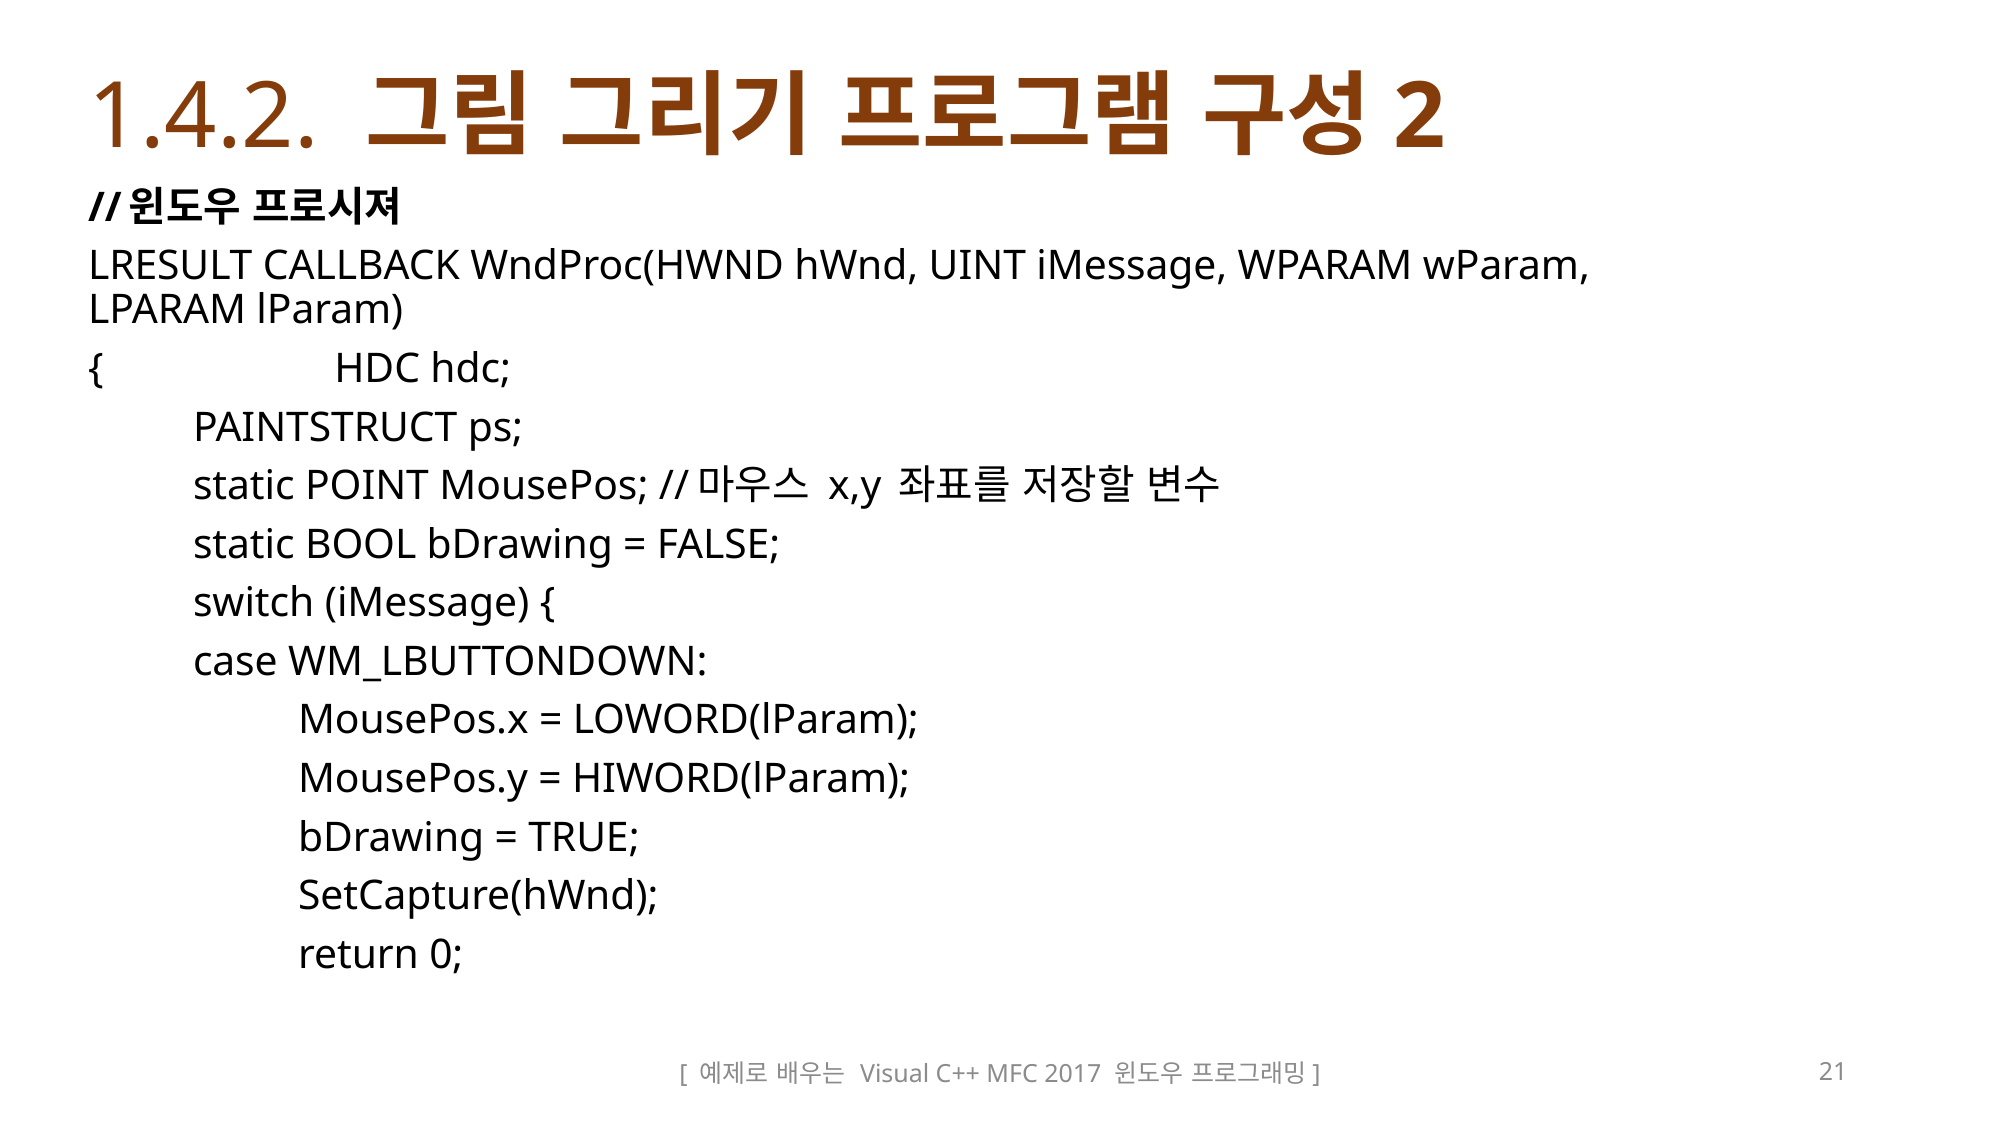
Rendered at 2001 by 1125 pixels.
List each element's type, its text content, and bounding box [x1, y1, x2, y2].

footer [ 예제로 배우는 Visual C++ MFC 2017 윈도우 프로그래밍] [662, 1042, 1338, 1103]
list //윈도우 프로시져 LRESULT CALLBACK WndProc(HWND hWnd, UINT iMessage, WPARAM wParam, LPARAM lParam) { HDC hdc; PAINTSTRUCT ps; static POINT MousePos; //마우스 x,y 좌표를 저장할 변수 static BOOL bDrawing = FALSE; switch (iMessage) { case WM_LBUTTONDOWN: MousePos.x = LOWORD(lParam); MousePos.y = HIWORD(lParam); bDrawing = TRUE; SetCapture(hWnd); return 0; [73, 178, 1624, 992]
title 1.4.2. 그림 그리기 프로그램 구성2 [73, 57, 1484, 178]
slide_number 21 [1412, 1042, 1863, 1103]
